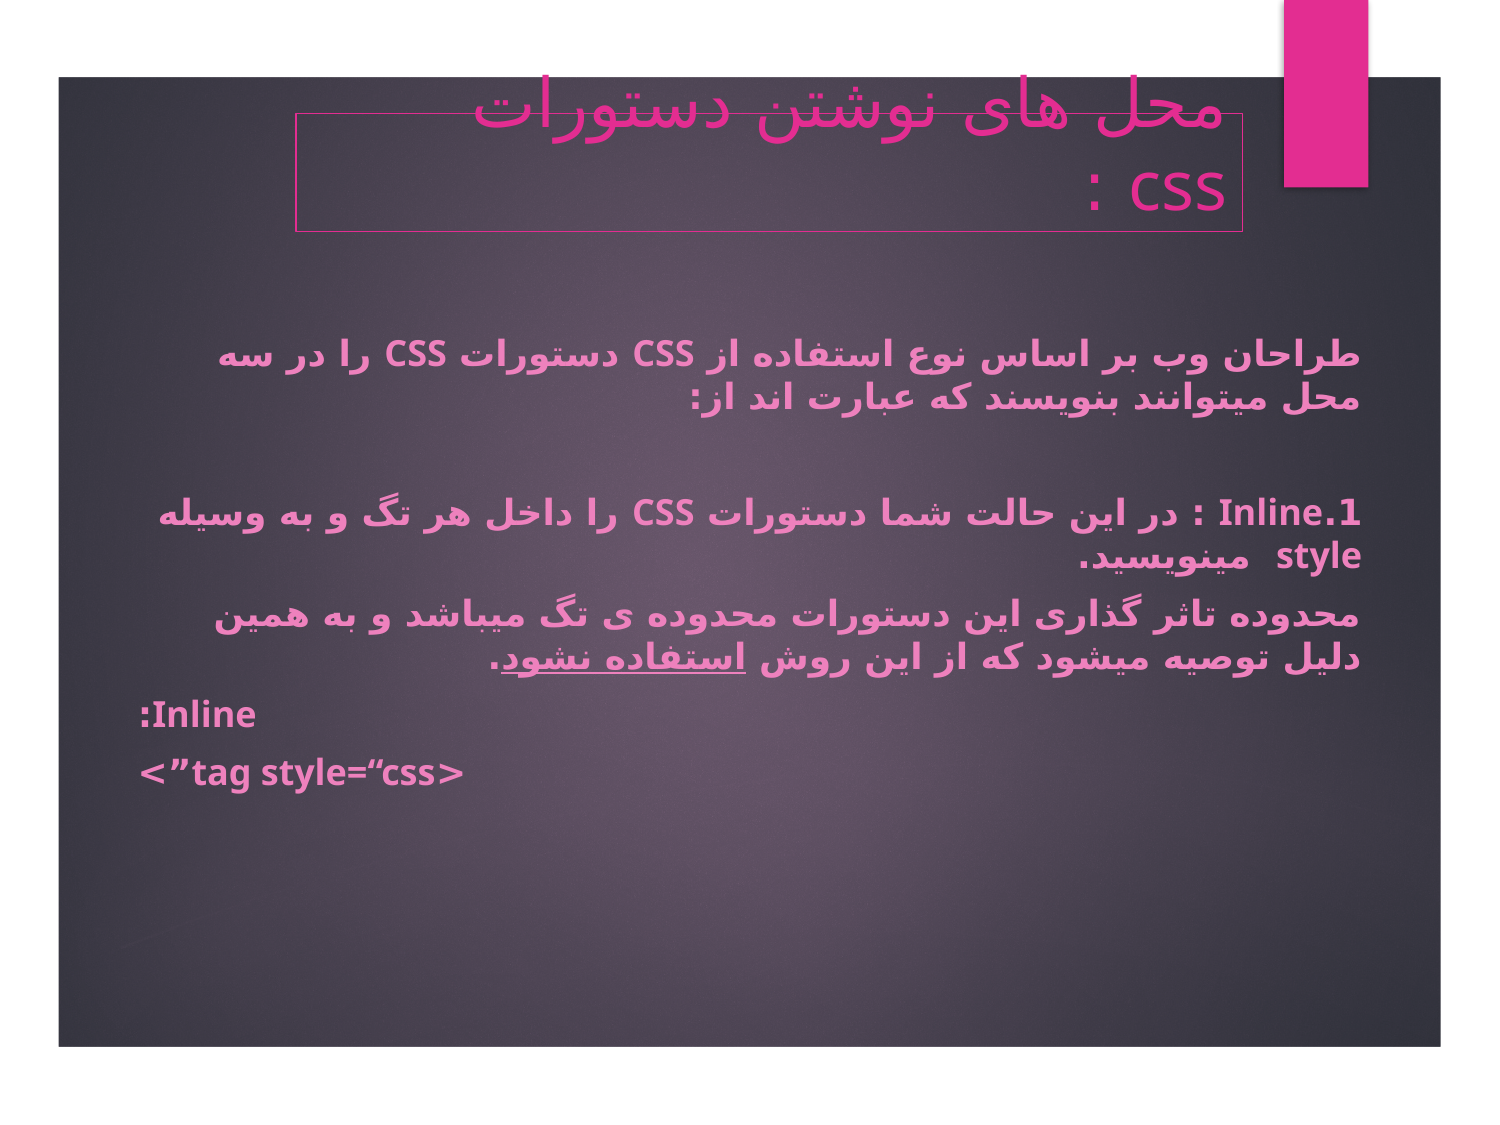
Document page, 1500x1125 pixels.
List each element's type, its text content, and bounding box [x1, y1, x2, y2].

title محل های نوشتن دستورات css : [295, 113, 1243, 232]
subtitle طراحان وب بر اساس نوع استفاده از css دستورات css را در سه محل میتوانند بنویسند که عبارت اند از: 1.Inline : در این حالت شما دستورات CSS را داخل هر تگ و به وسیله style مینویسید. محدوده تاثر گذاری این دستورات محدوده ی تگ میباشد و به همین دلیل توصیه میشود که از این روش استفاده نشود. Inline: <tag style=“css”> [122, 322, 1378, 803]
